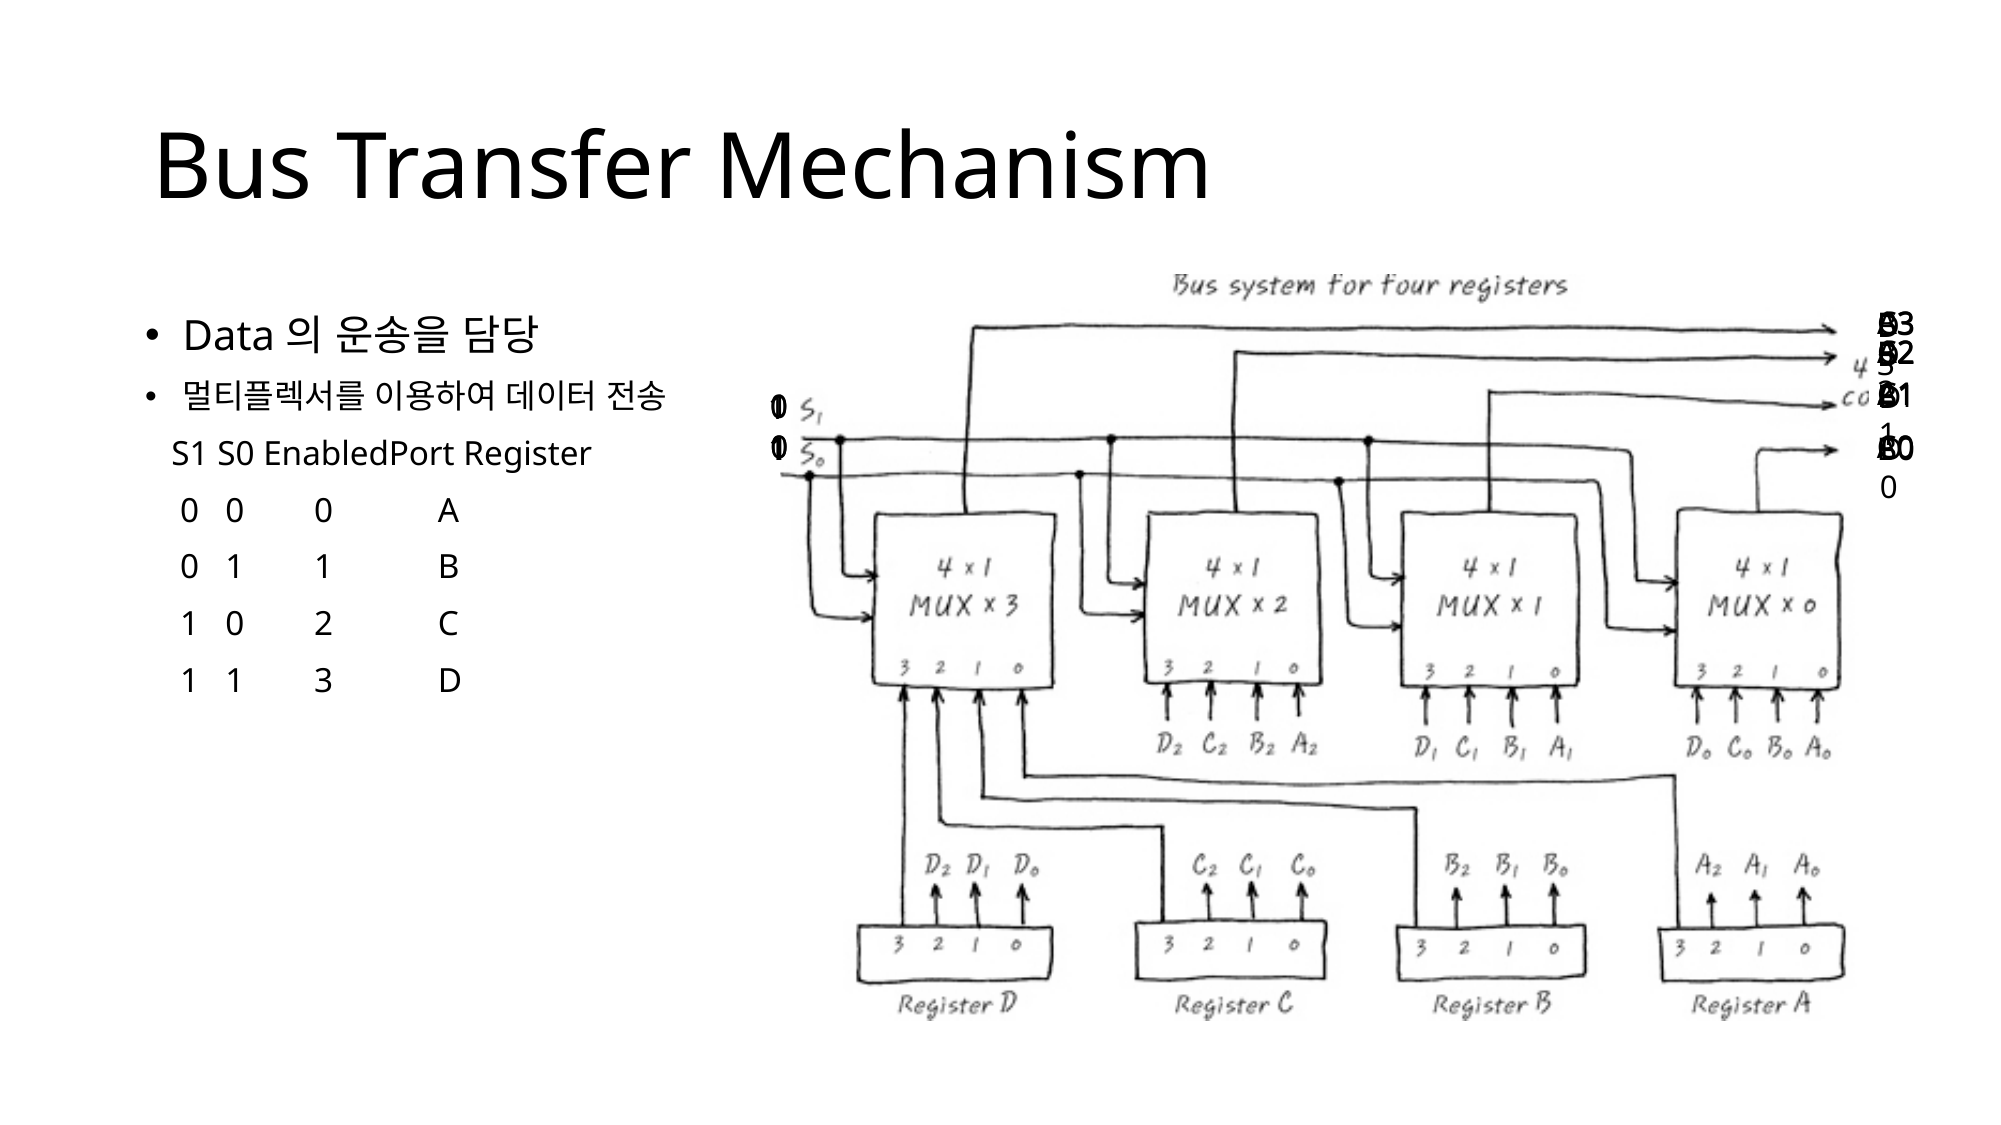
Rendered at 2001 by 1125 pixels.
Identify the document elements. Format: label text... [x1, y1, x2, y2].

list Data의 운송을 담당 멀티플렉서를 이용하여 데이터 전송 S1 S0 EnabledPort Register 0 0 0 A 0 1 1 B 1 0 2 C 1 1 3 D [130, 306, 754, 1021]
picture [780, 274, 1869, 295]
picture [780, 476, 1869, 1021]
title Bus Transfer Mechanism [137, 59, 1863, 278]
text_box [753, 298, 1935, 476]
